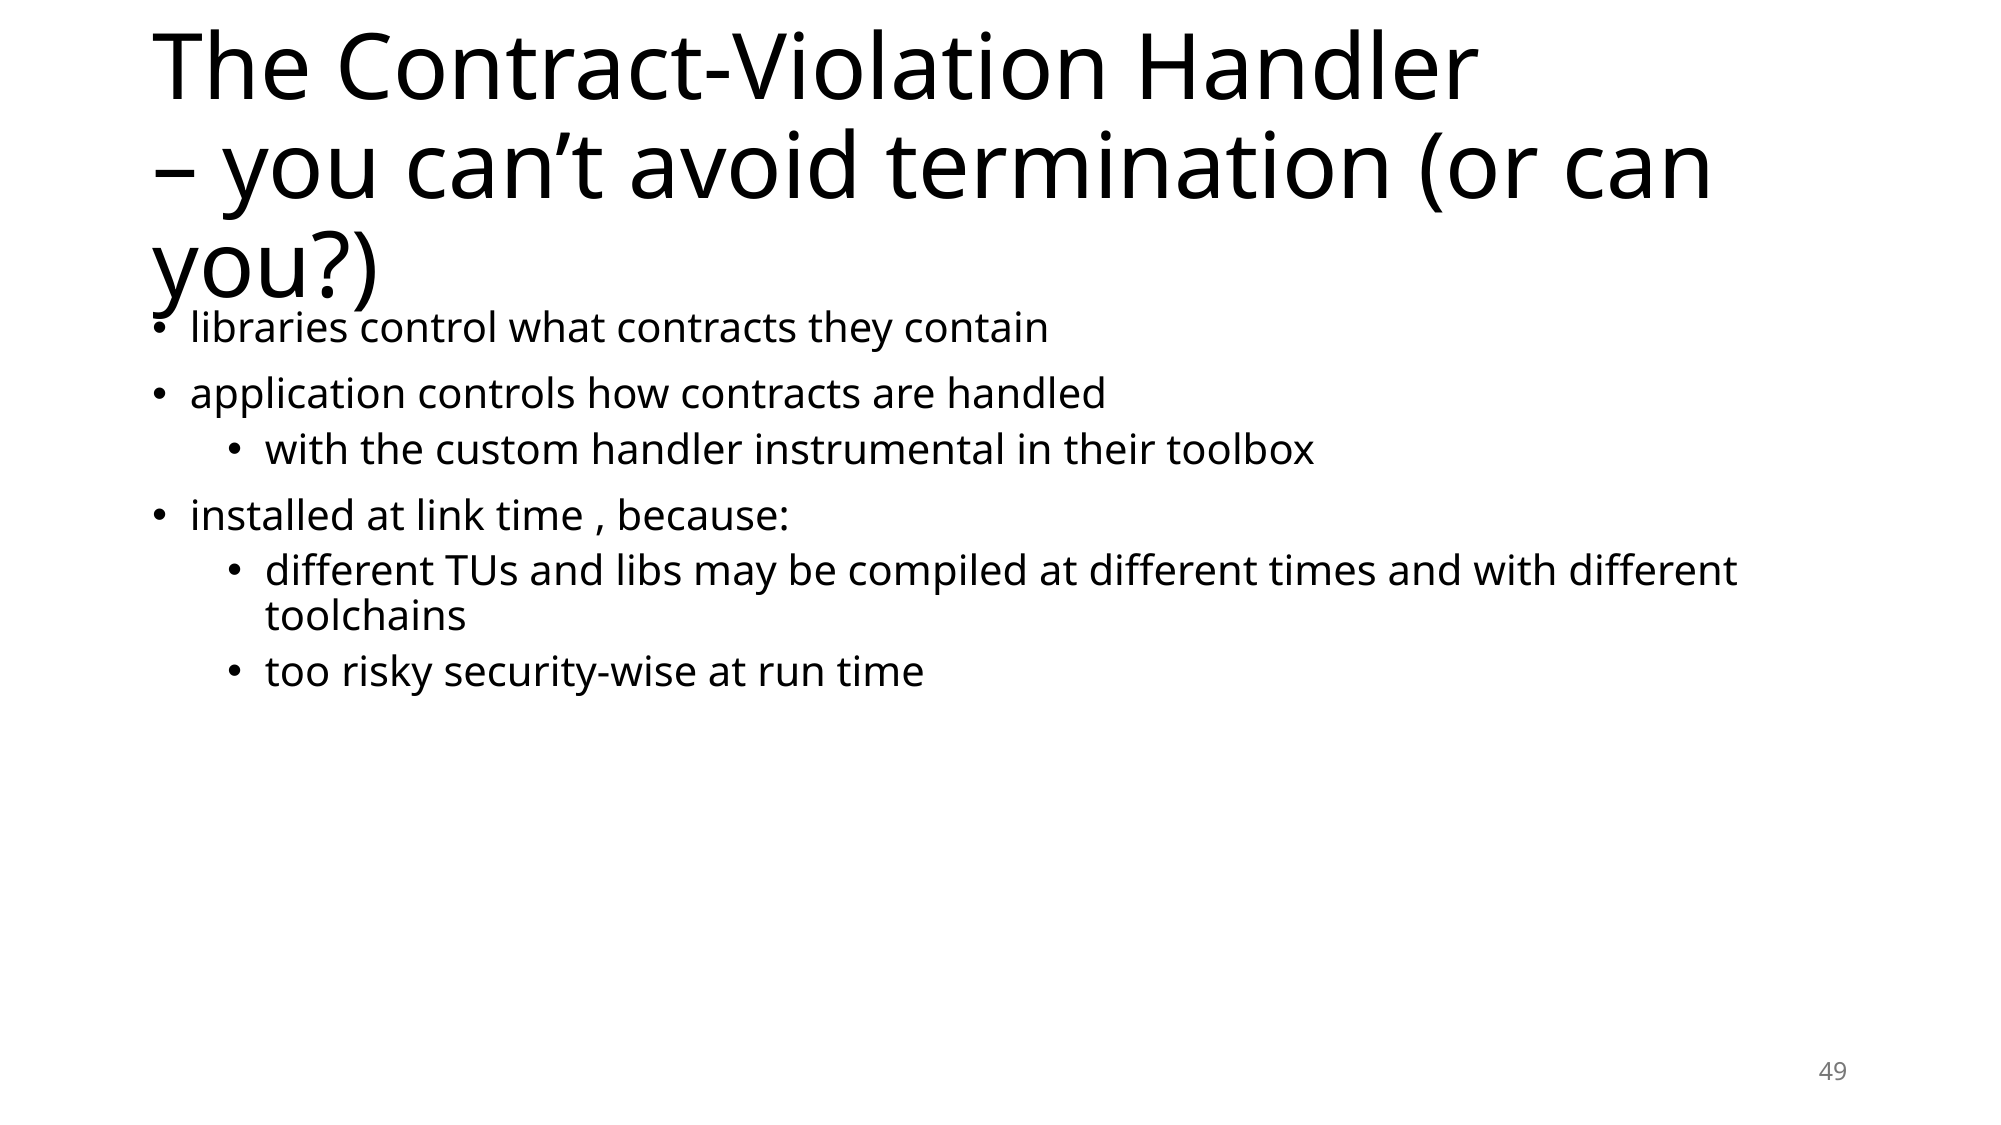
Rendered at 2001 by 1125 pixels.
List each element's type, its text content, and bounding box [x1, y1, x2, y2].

list libraries control what contracts they contain application controls how contracts are handled with the custom handler instrumental in their toolbox installed at link time , because: different TUs and libs may be compiled at different times and with different toolchains too risky security-wise at run time [137, 299, 1863, 1014]
slide_number 49 [1412, 1042, 1863, 1103]
title The Contract-Violation Handler – you can’t avoid termination (or can you?) [137, 59, 1863, 278]
